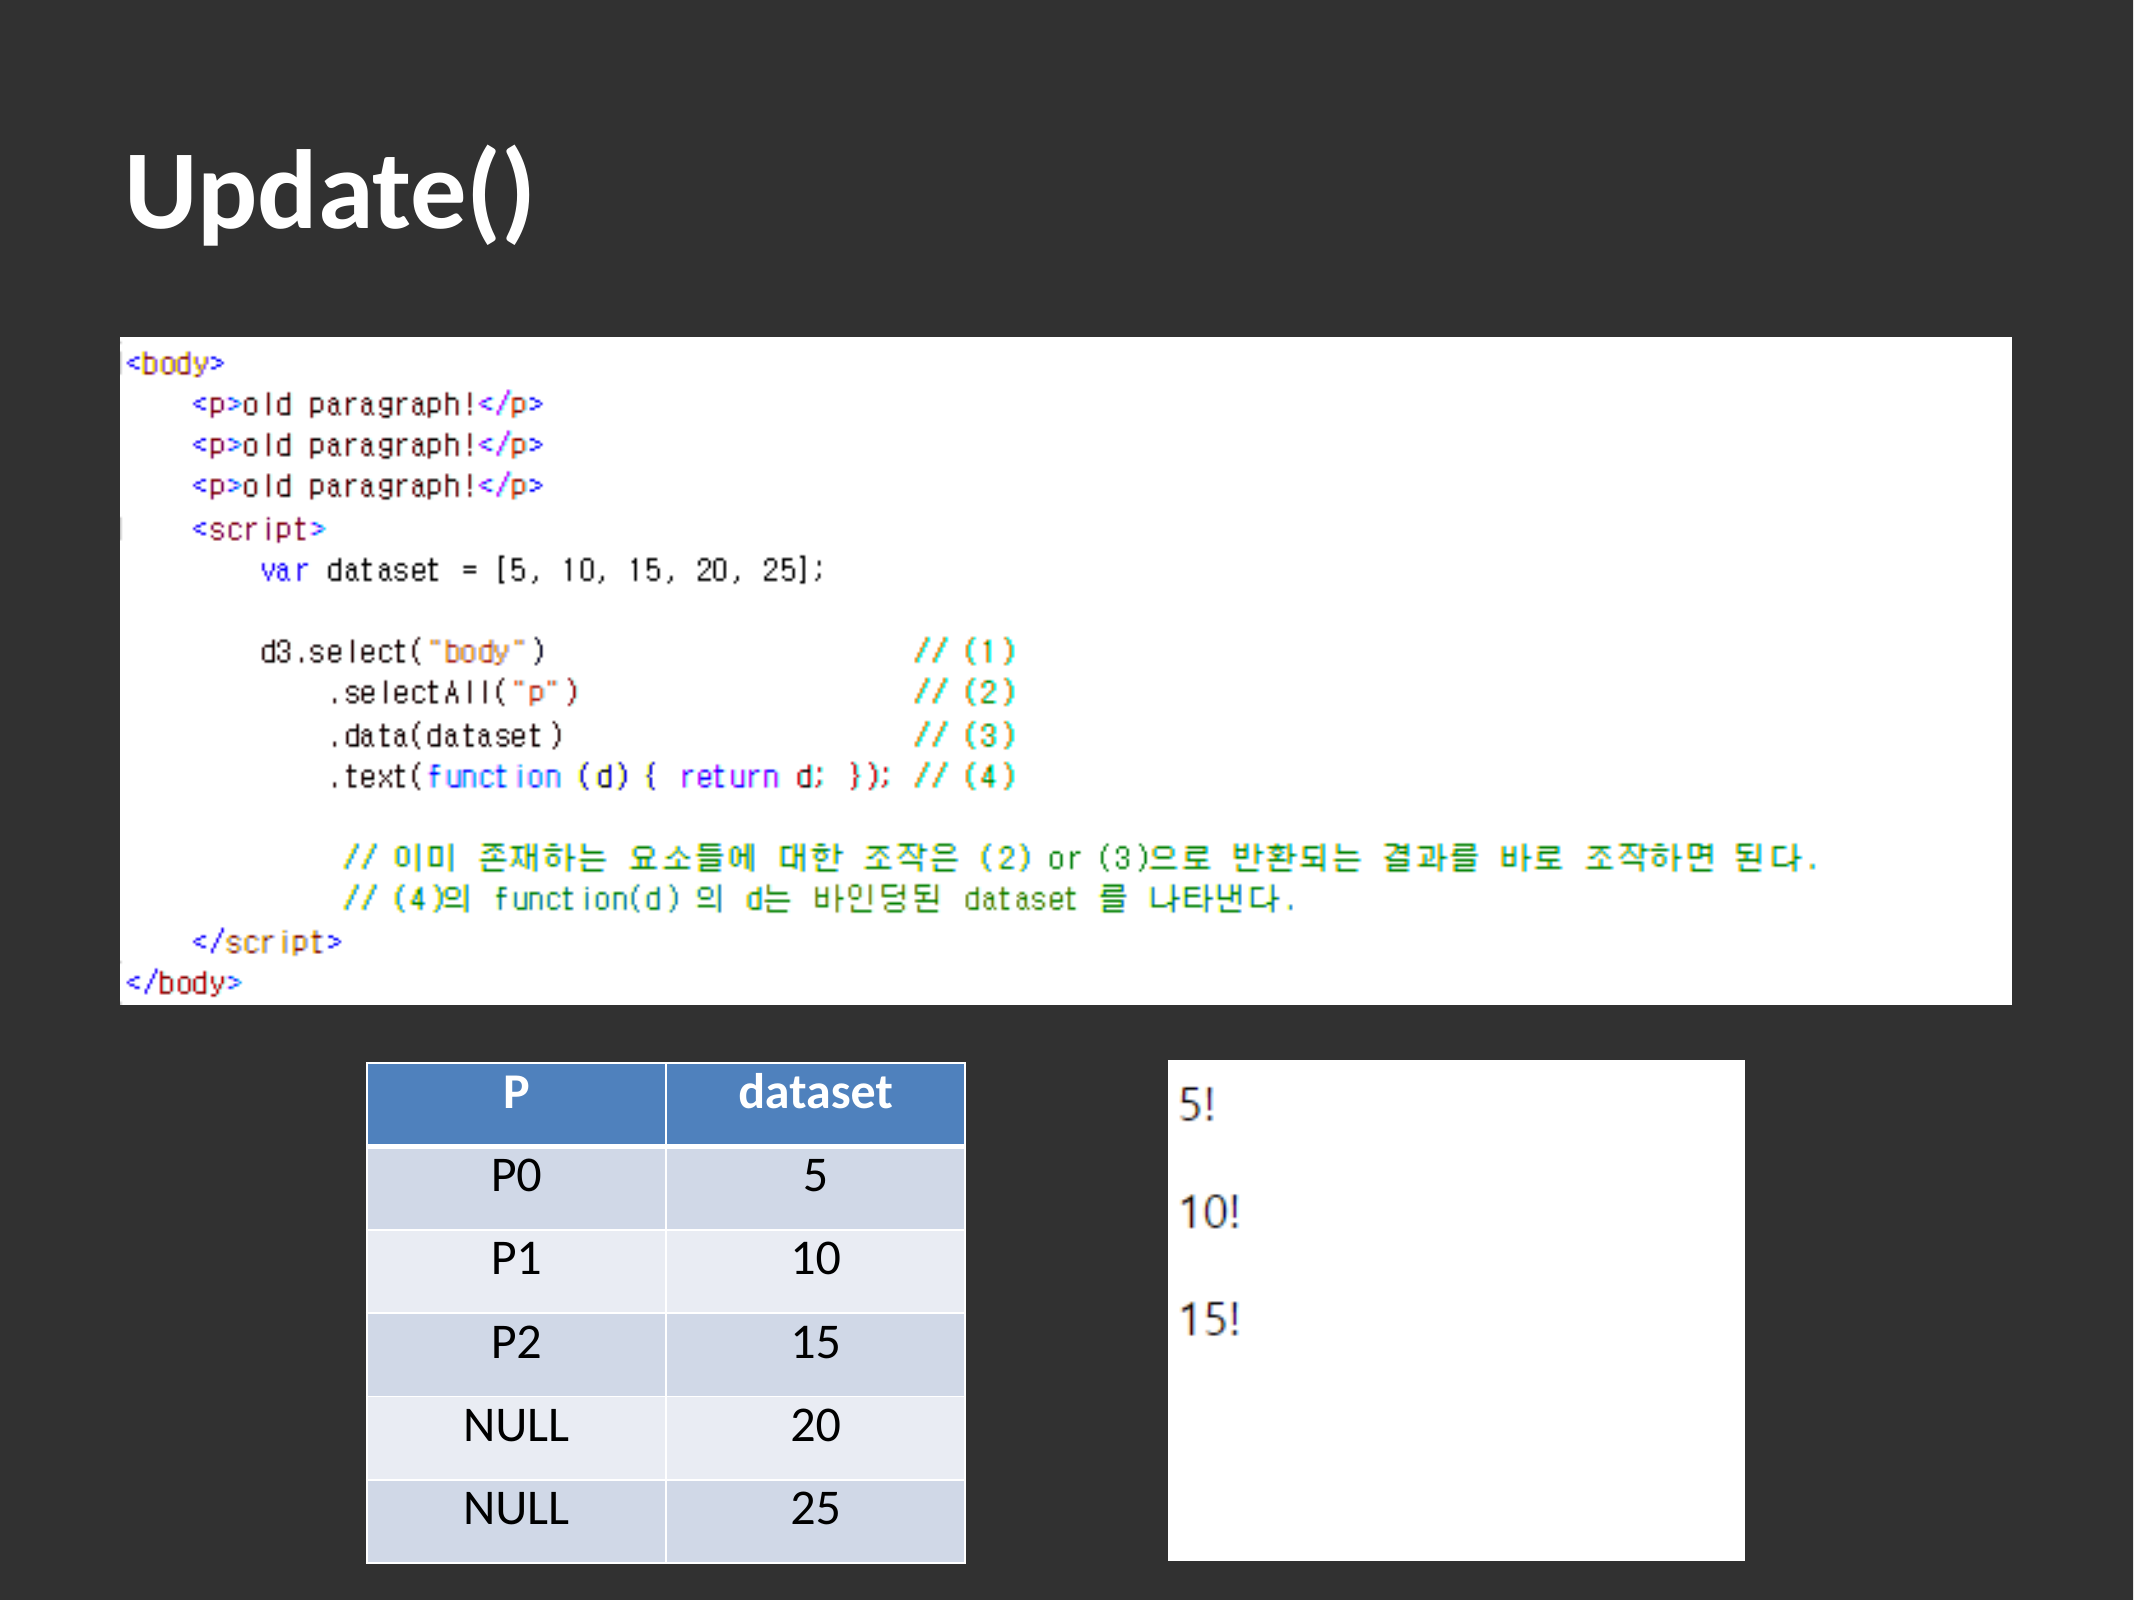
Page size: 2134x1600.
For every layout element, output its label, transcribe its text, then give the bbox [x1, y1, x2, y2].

table_header P [368, 1064, 665, 1144]
picture [120, 337, 2012, 1006]
table_cell P1 [368, 1231, 665, 1312]
table_cell 15 [667, 1314, 964, 1396]
table_cell 20 [667, 1397, 964, 1479]
table_cell NULL [368, 1481, 665, 1562]
table_cell NULL [368, 1397, 665, 1479]
table_cell P2 [368, 1314, 665, 1396]
picture [1167, 1059, 1745, 1561]
table_cell 10 [667, 1231, 964, 1312]
table_cell P0 [368, 1149, 665, 1229]
text_box Update() [109, 87, 2022, 280]
table_cell 25 [667, 1481, 964, 1562]
table_cell 5 [667, 1149, 964, 1229]
table_header dataset [667, 1064, 964, 1144]
